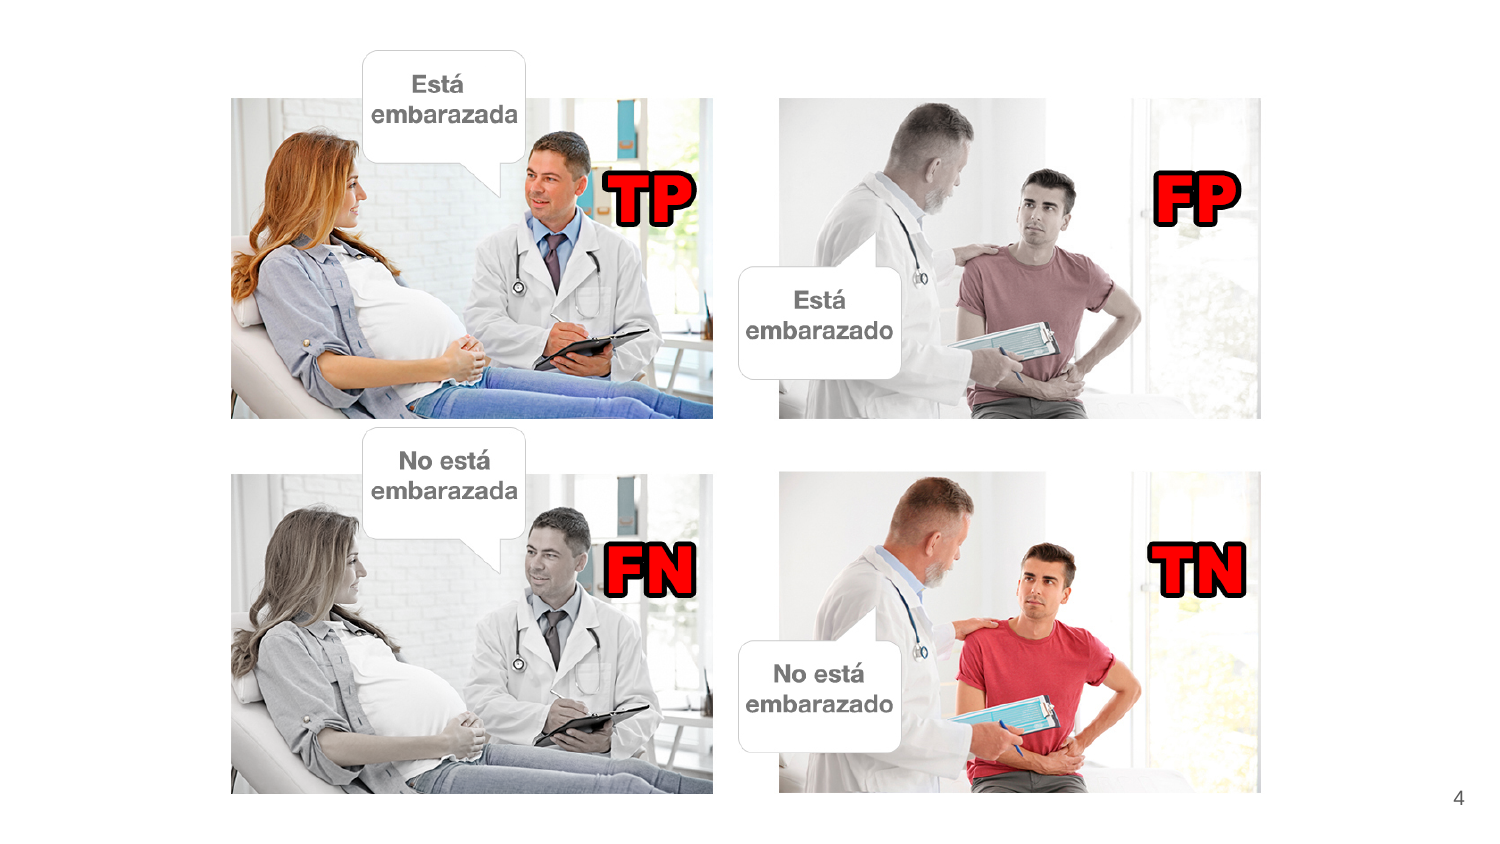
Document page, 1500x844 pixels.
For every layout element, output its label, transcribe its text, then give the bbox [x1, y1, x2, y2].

picture [225, 49, 1275, 794]
slide_number ‹#› [1389, 764, 1480, 830]
